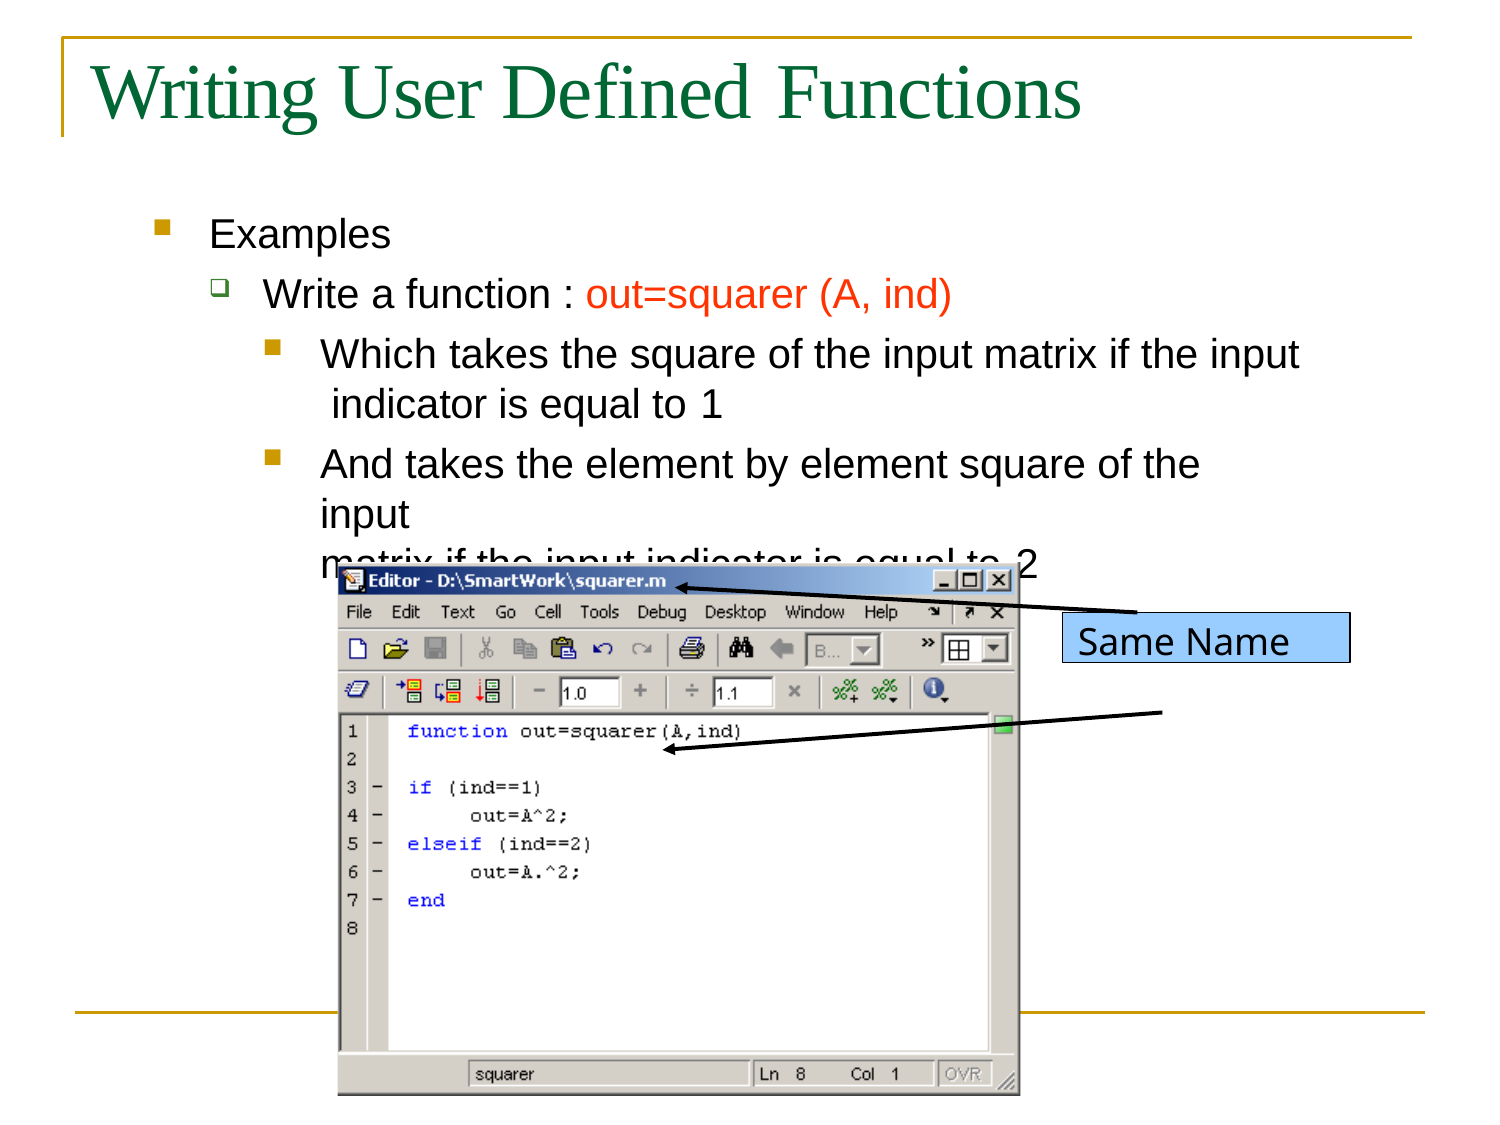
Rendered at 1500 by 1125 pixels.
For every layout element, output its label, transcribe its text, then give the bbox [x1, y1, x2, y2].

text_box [337, 562, 1163, 1096]
text_box Examples Write a function : out=squarer (A, ind) Which takes the square of the input matrix if the input indicator is equal to 1 And takes the element by element square of the input matrix if the input indicator is equal to 2 [150, 194, 1307, 587]
text_box Same Name [1167, 612, 1351, 663]
title Writing User Defined Functions [87, 36, 1085, 227]
